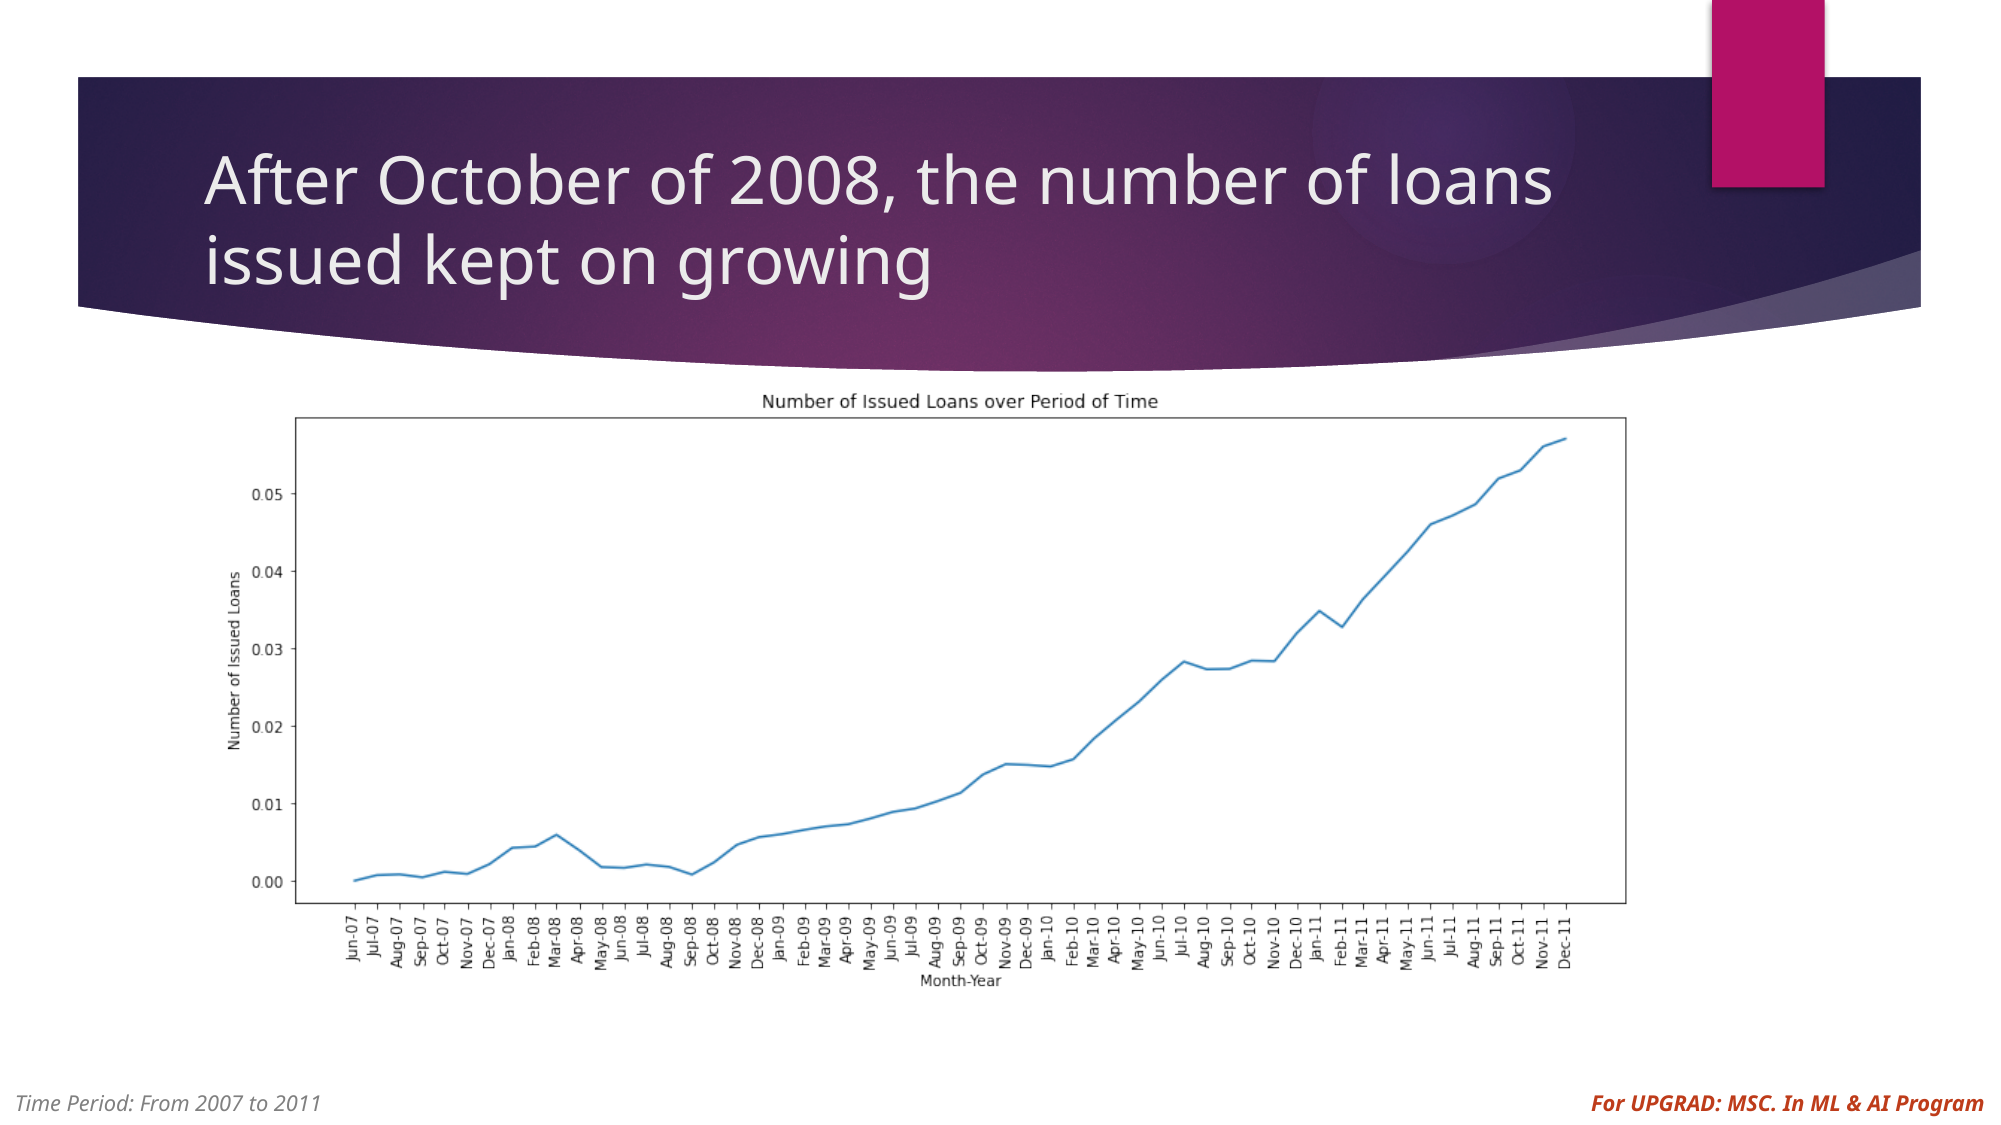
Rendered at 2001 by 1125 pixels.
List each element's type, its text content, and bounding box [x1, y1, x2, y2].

text_box Time Period: From 2007 to 2011 [0, 1082, 928, 1123]
picture [219, 382, 1636, 1001]
text_box For UPGRAD: MSC. In ML & AI Program [1541, 1082, 2000, 1123]
title After October of 2008, the number of loans issued kept on growing [189, 159, 1627, 276]
